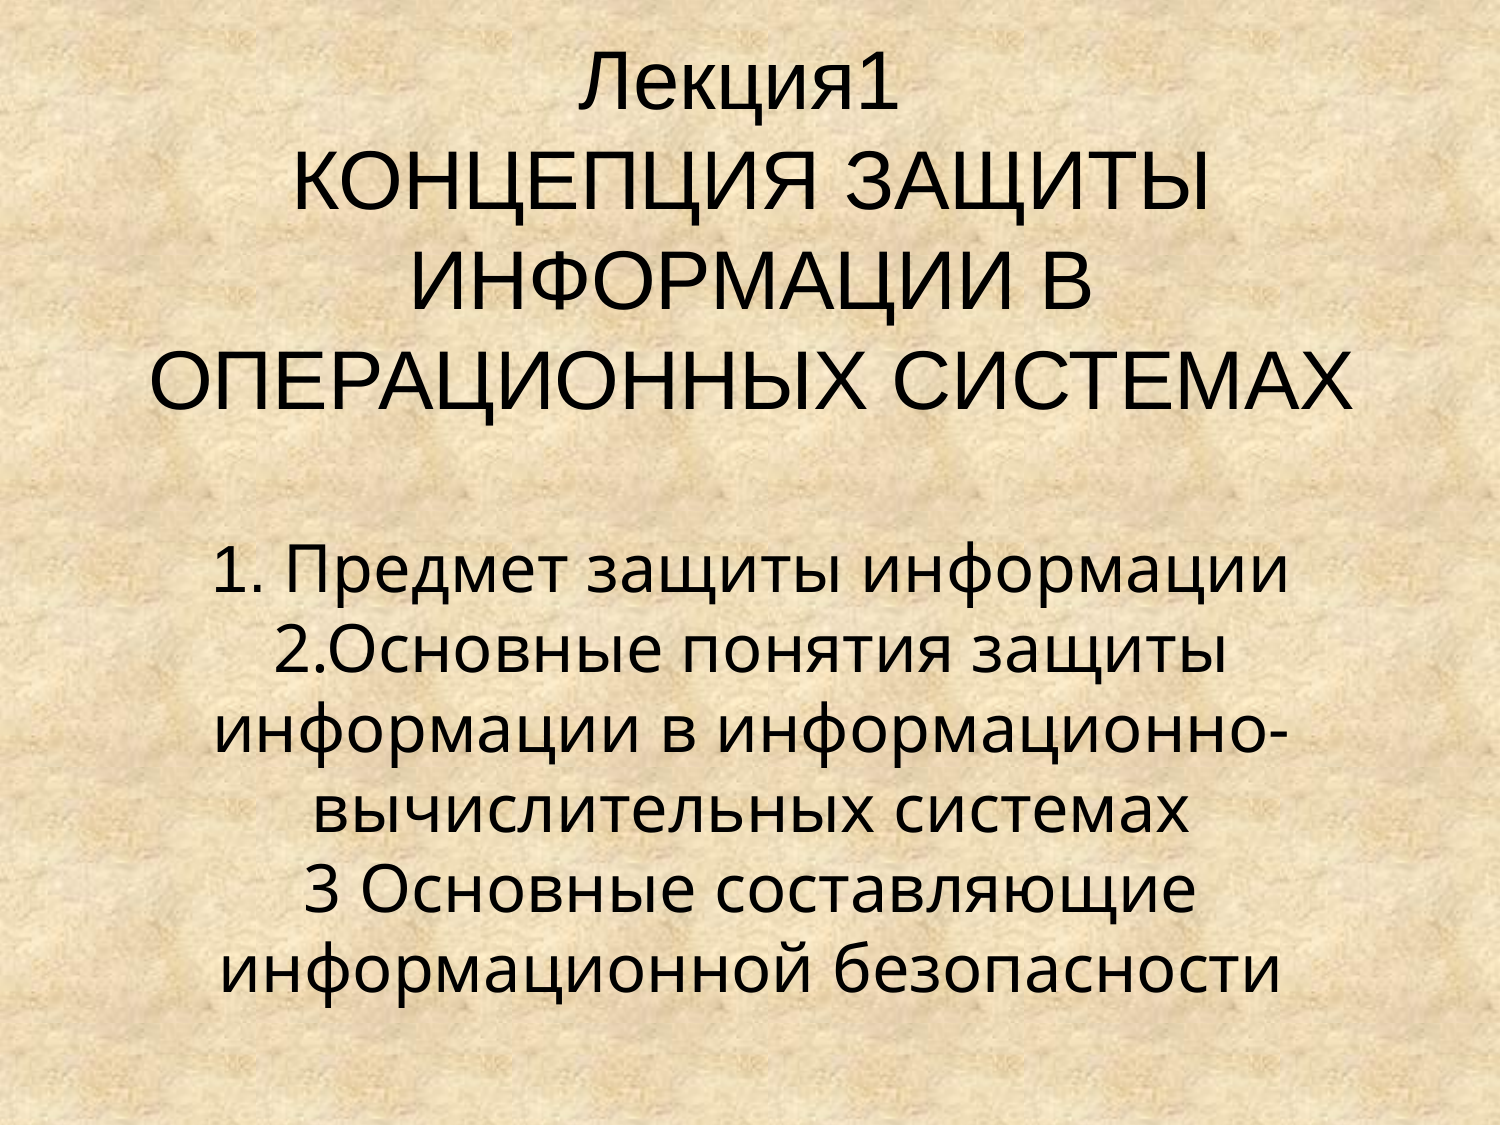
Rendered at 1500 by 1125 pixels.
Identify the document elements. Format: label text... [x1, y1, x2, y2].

picture [0, 0, 1500, 1125]
title Лекция1 КОНЦЕПЦИЯ ЗАЩИТЫ ИНФОРМАЦИИ В ОПЕРАЦИОННЫХ СИСТЕМАХ 1. Предмет защиты информации 2.Основные понятия защиты информации в информационно-вычислительных системах 3 Основные составляющие информационной безопасности [76, 42, 1428, 1059]
